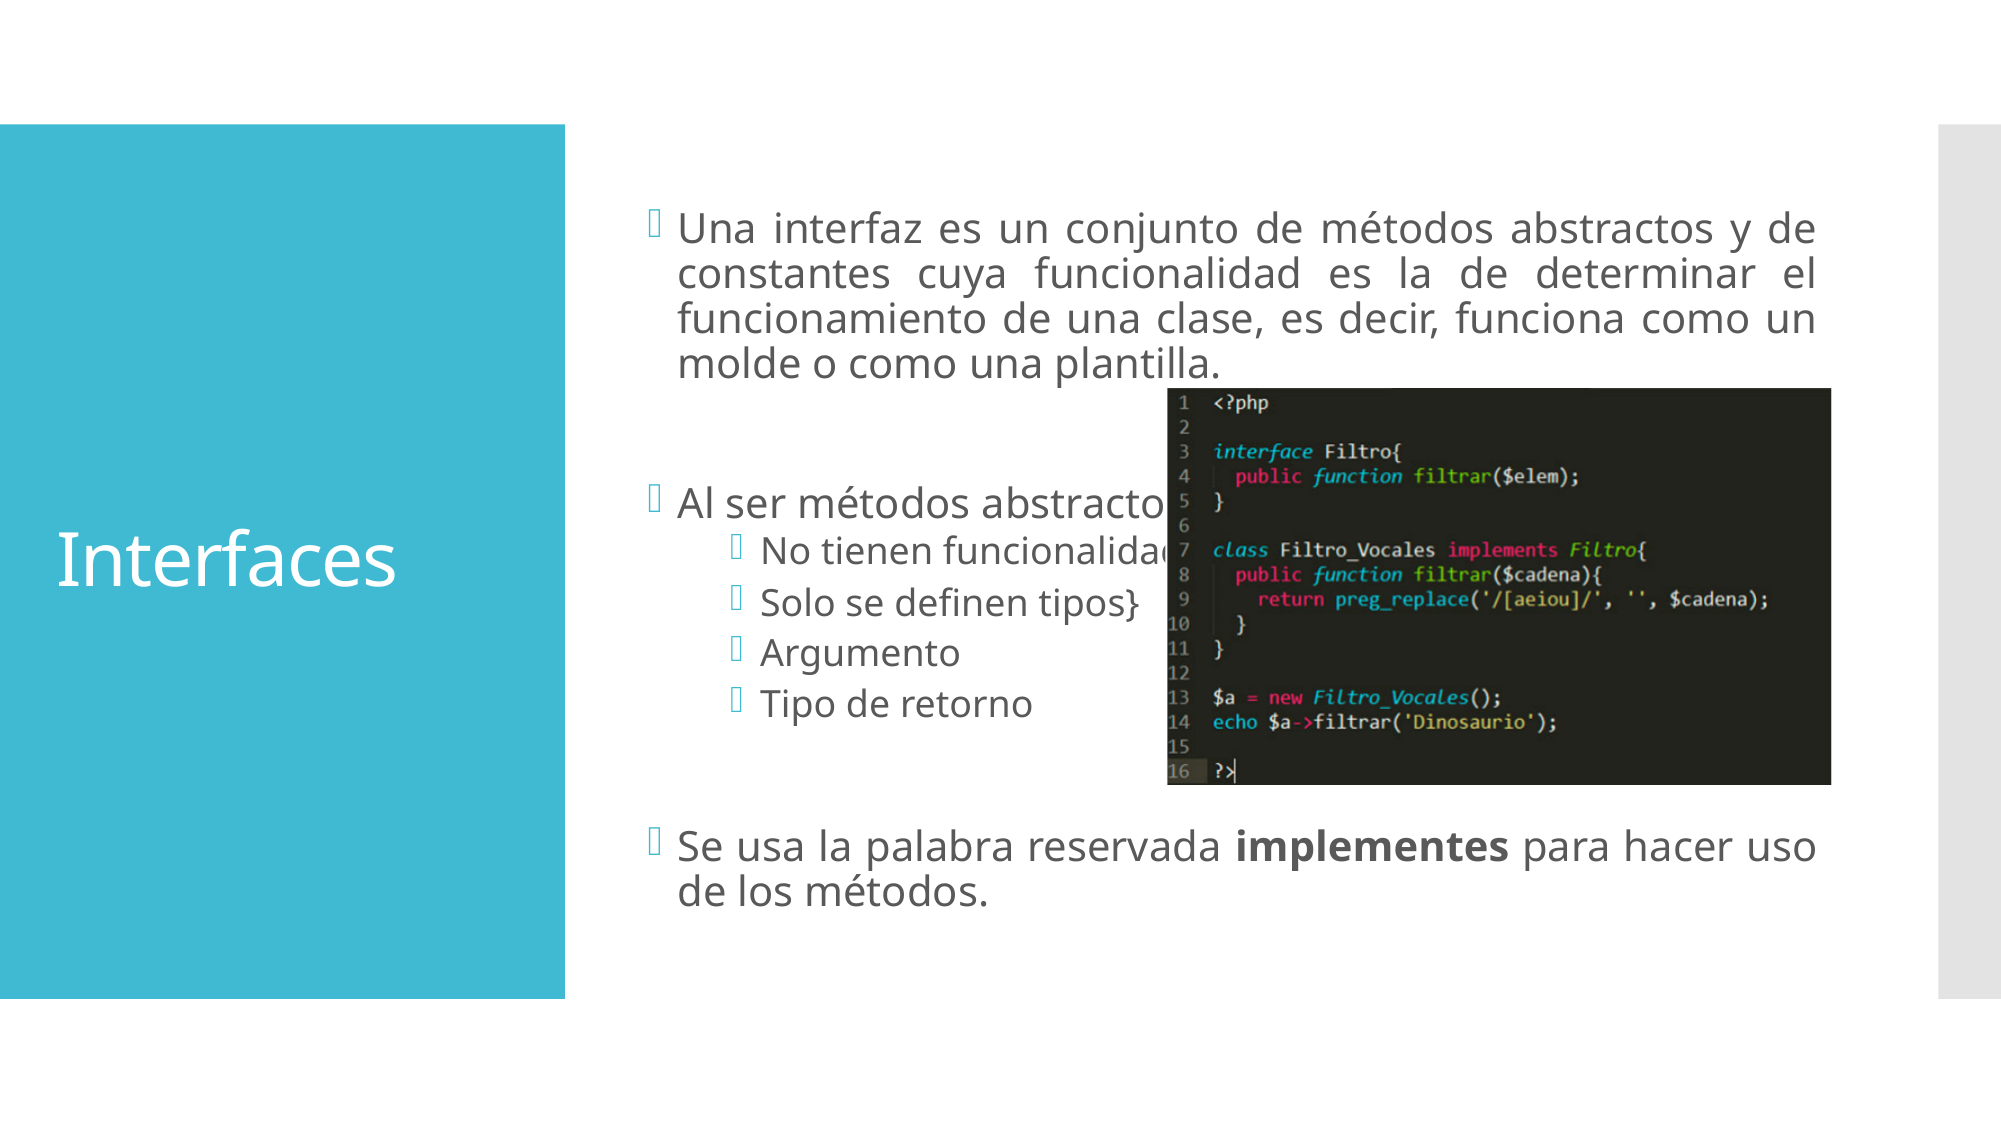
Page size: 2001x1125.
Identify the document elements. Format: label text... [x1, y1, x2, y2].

title Interfaces [41, 184, 525, 940]
list Una interfaz es un conjunto de métodos abstractos y de constantes cuya funcionalidad es la de determinar el funcionamiento de una clase, es decir, funciona como un molde o como una plantilla. Al ser métodos abstractos No tienen funcionalidad Solo se definen tipos} Argumento Tipo de retorno Se usa la palabra reservada implementes para hacer uso de los métodos. [632, 141, 1833, 982]
picture [1165, 388, 1833, 786]
